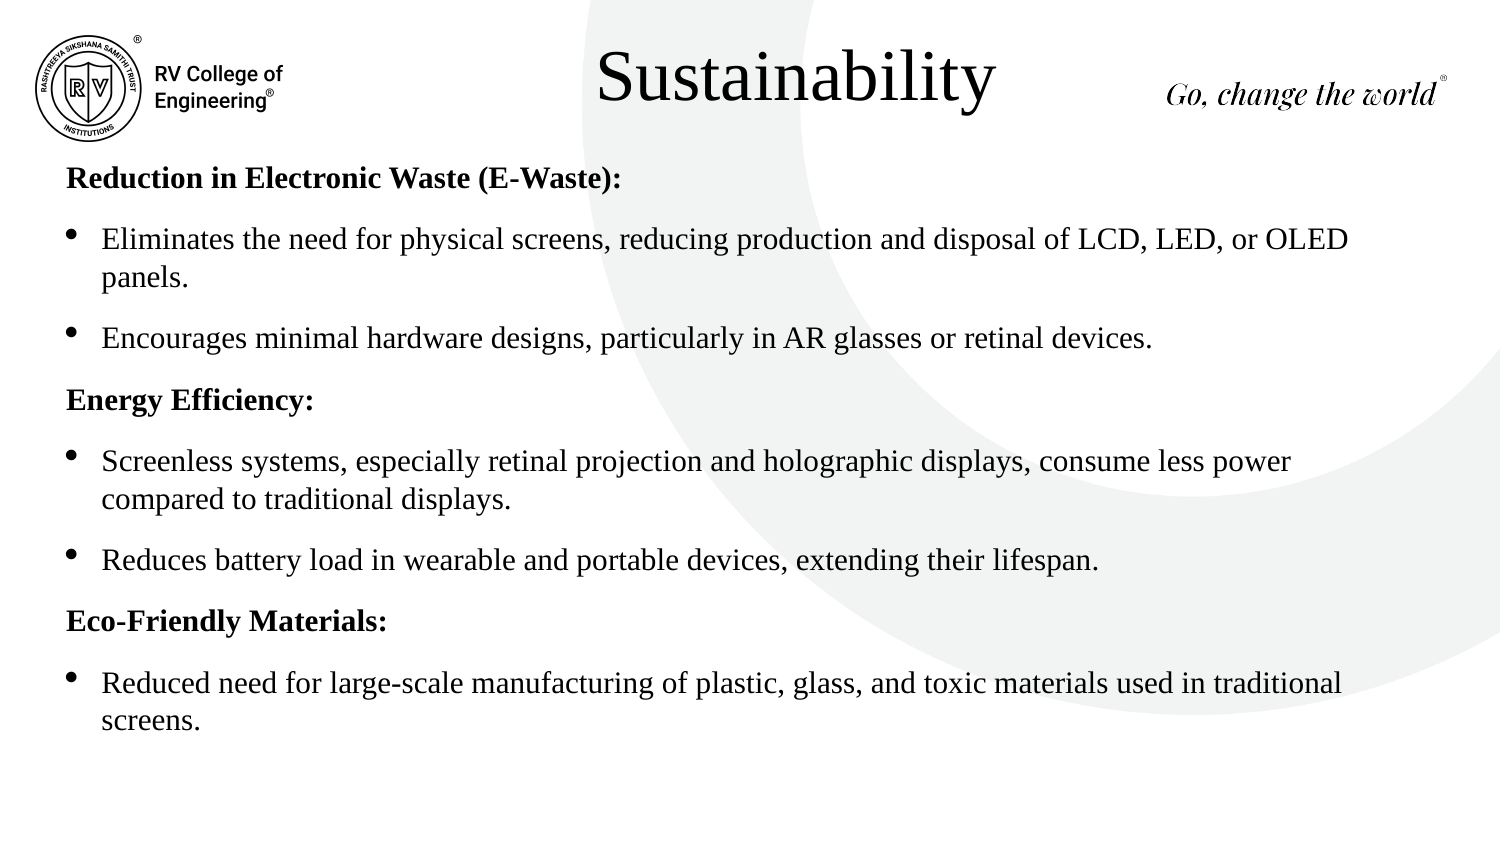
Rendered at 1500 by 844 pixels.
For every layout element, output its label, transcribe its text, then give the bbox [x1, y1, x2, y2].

title Sustainability [314, 28, 1278, 130]
text_box Reduction in Electronic Waste (E-Waste): Eliminates the need for physical screens, reducing production and disposal of LCD, LED, or OLED panels. Encourages minimal hardware designs, particularly in AR glasses or retinal devices. Energy Efficiency: Screenless systems, especially retinal projection and holographic displays, consume less power compared to traditional displays. Reduces battery load in wearable and portable devices, extending their lifespan. Eco-Friendly Materials: Reduced need for large-scale manufacturing of plastic, glass, and toxic materials used in traditional screens. [51, 149, 1425, 844]
picture [0, 0, 1500, 844]
